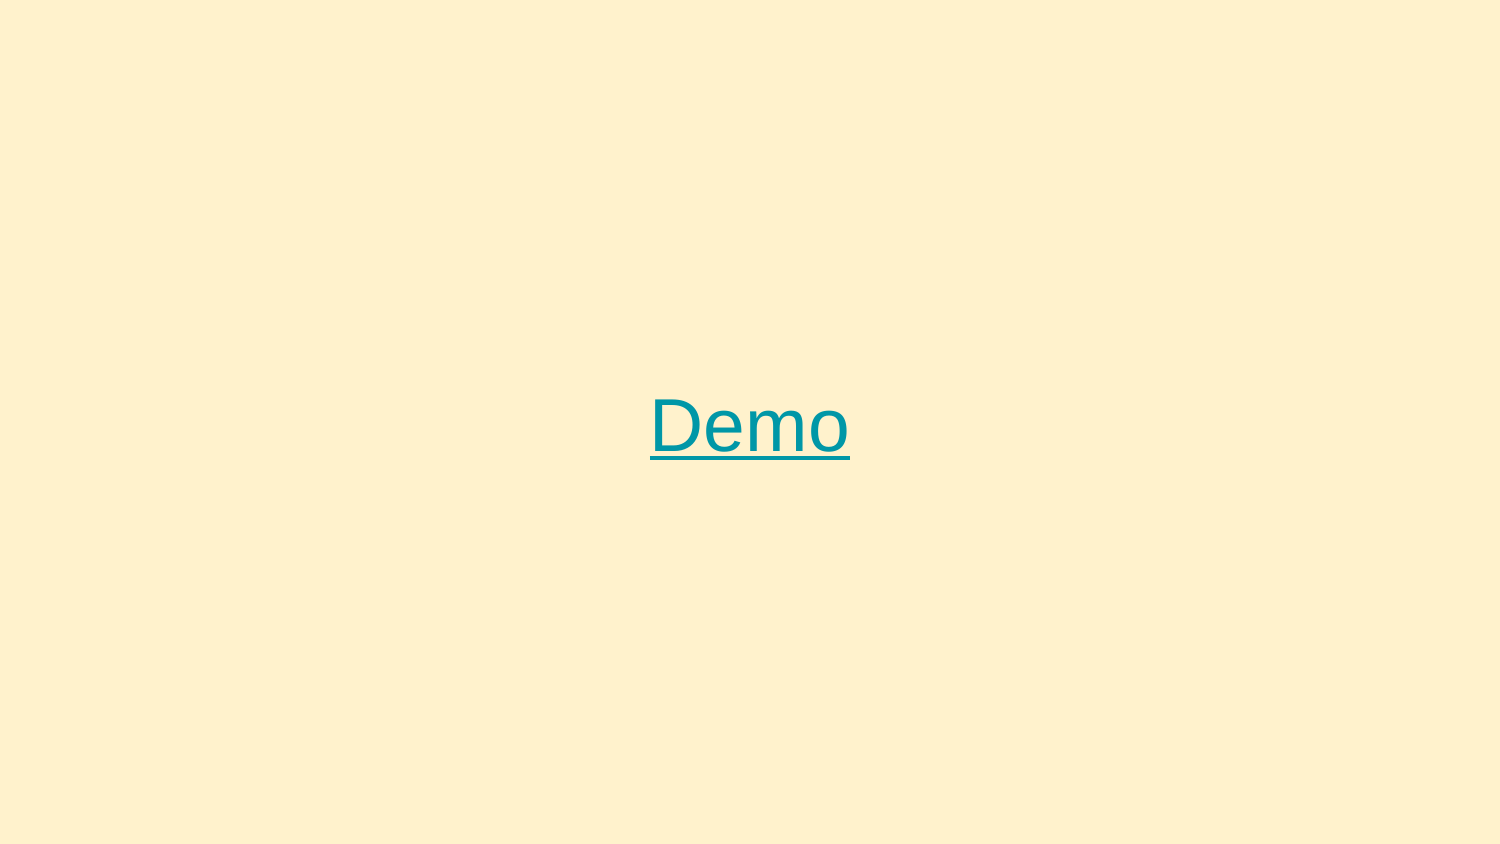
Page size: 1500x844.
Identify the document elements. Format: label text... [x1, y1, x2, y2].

title Demo [51, 352, 1449, 491]
